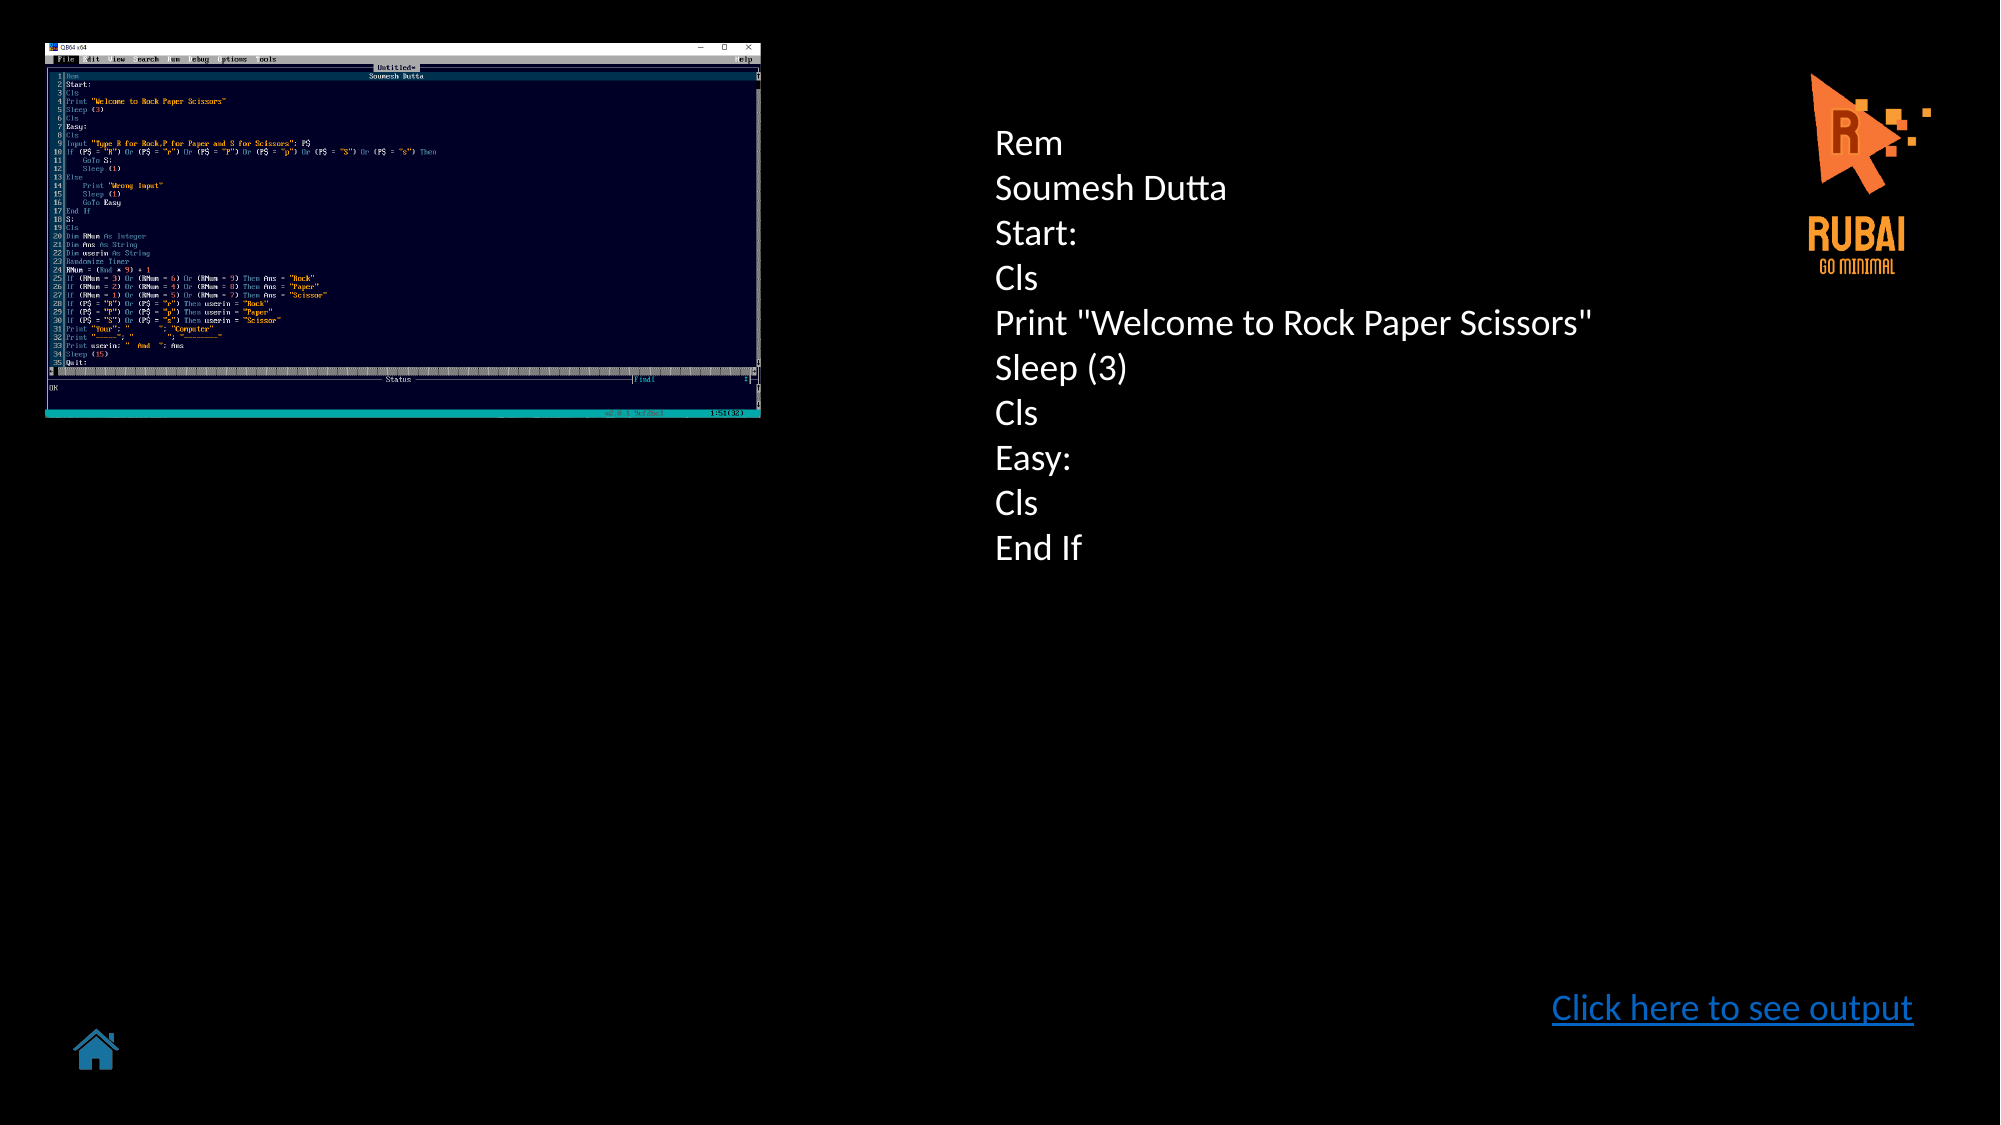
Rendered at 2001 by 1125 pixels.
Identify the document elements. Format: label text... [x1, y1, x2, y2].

text_box Click here to see output [1537, 976, 1929, 1036]
text_box Rem Soumesh Dutta Start: Cls Print "Welcome to Rock Paper Scissors" Sleep (3) Cls Easy: Cls End If [980, 110, 1794, 576]
picture [45, 43, 761, 418]
picture [1775, 55, 1944, 292]
